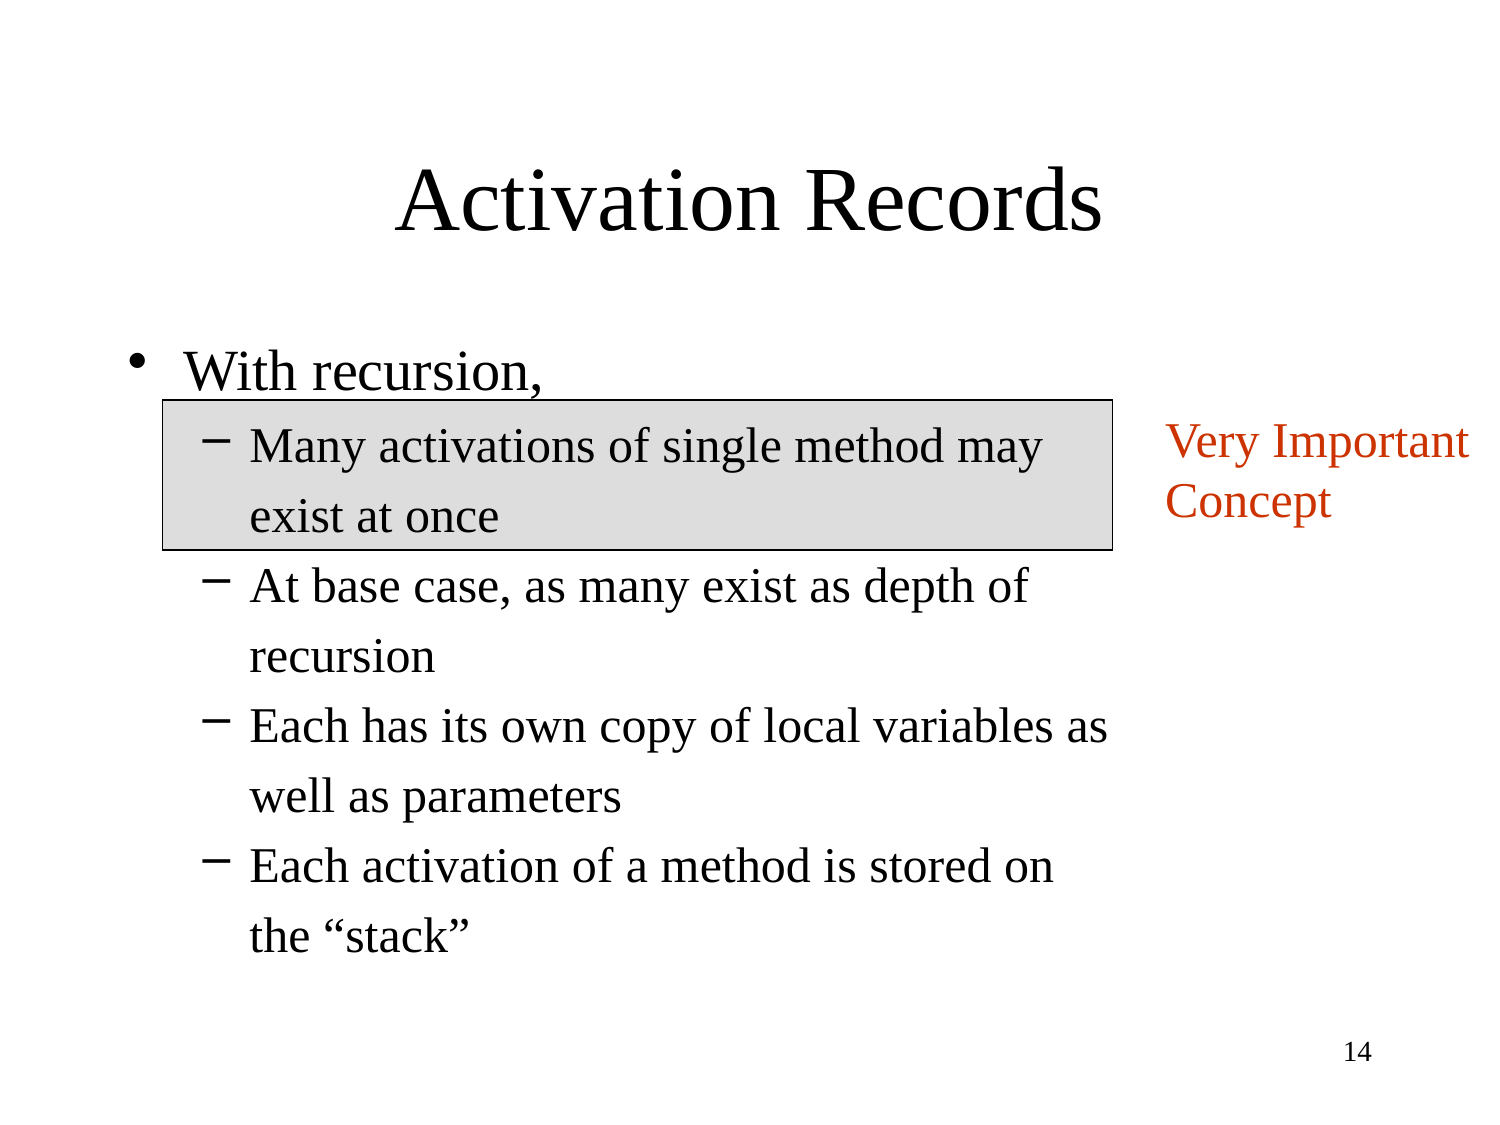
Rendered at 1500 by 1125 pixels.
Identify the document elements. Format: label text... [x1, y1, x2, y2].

list With recursion, Many activations of single method may exist at once At base case, as many exist as depth of recursion Each has its own copy of local variables as well as parameters Each activation of a method is stored on the “stack” [112, 324, 1388, 926]
title Activation Records [112, 99, 1388, 288]
text_box Very Important Concept [1150, 399, 1498, 535]
slide_number 14 [1074, 1024, 1388, 1101]
